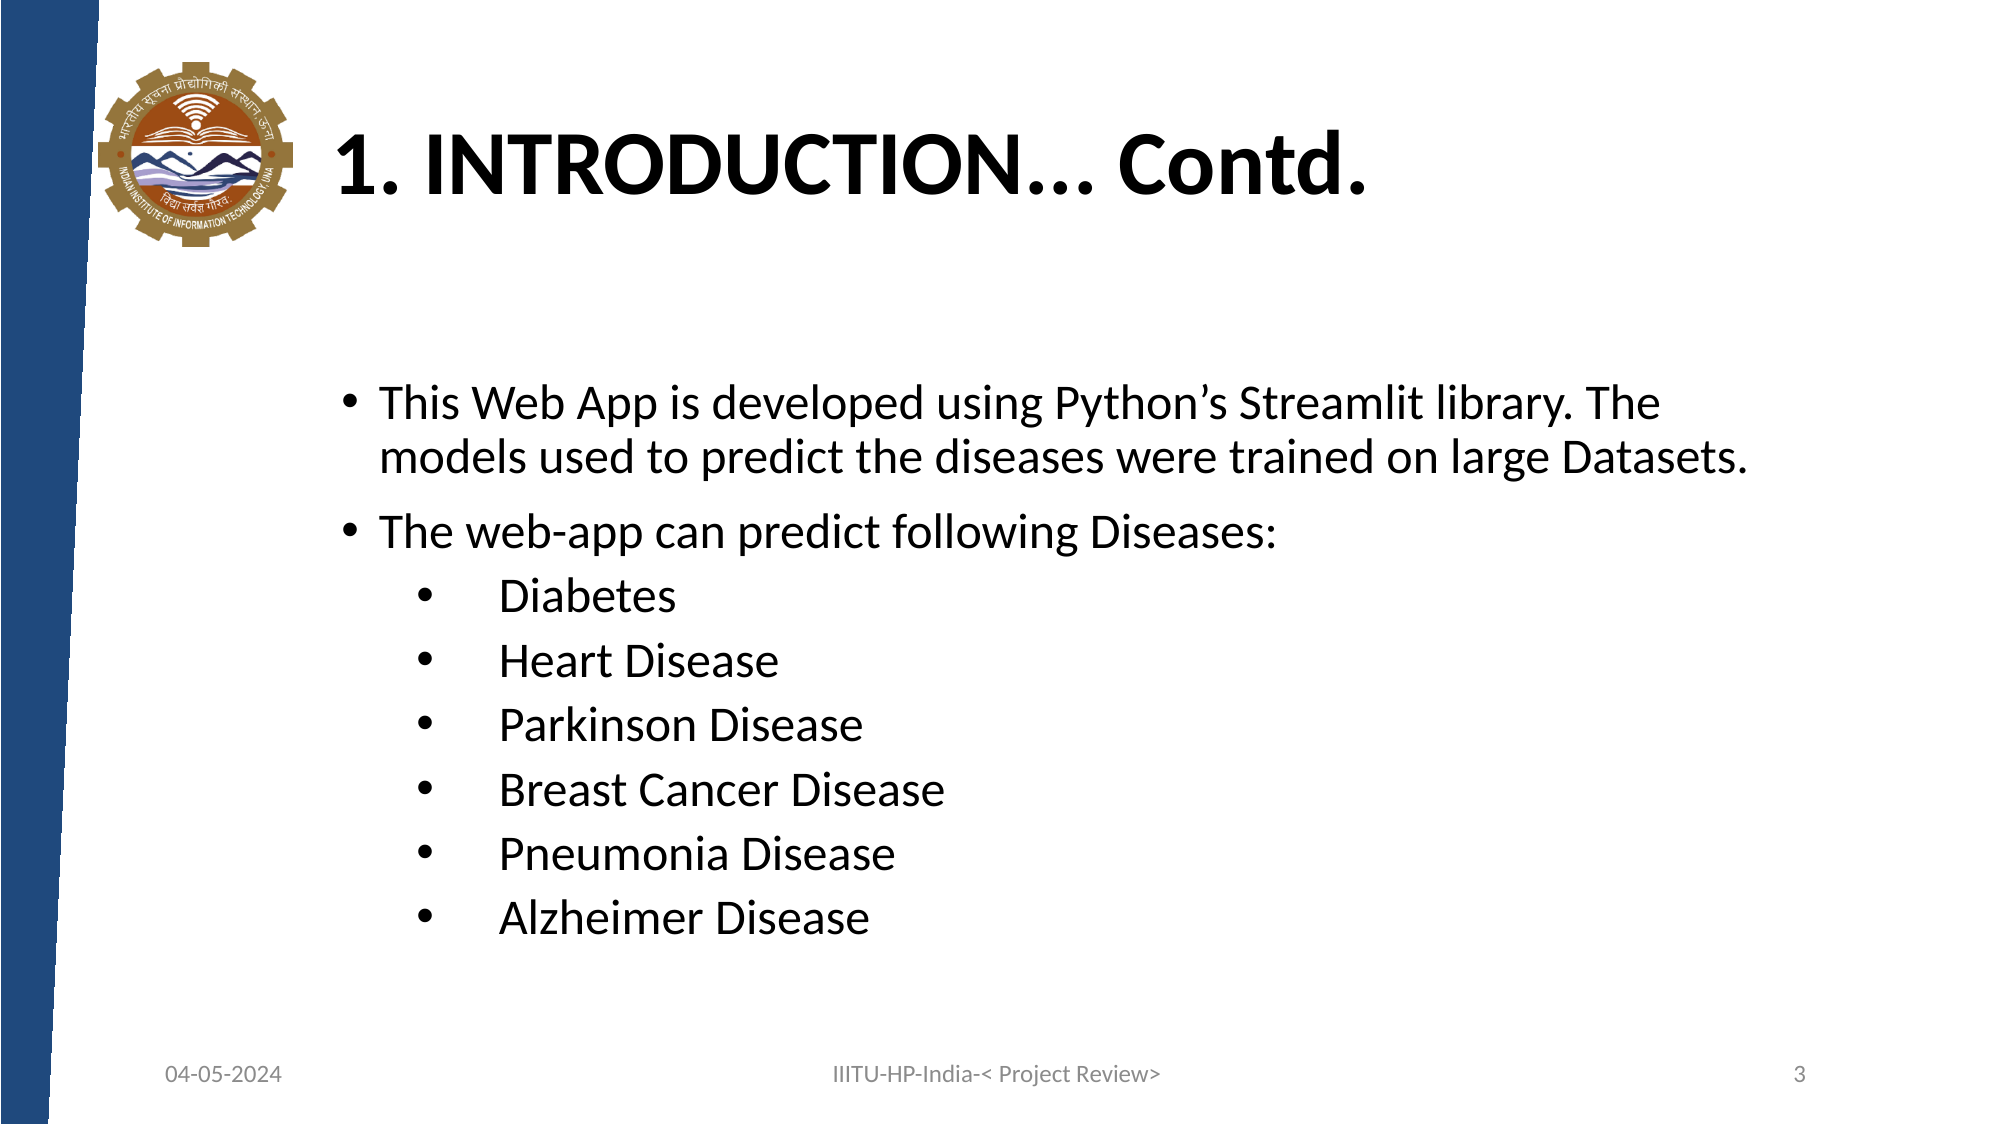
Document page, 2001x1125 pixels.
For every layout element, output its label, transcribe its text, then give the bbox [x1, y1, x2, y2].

list This Web App is developed using Python’s Streamlit library. The models used to predict the diseases were trained on large Datasets. The web-app can predict following Diseases: Diabetes Heart Disease Parkinson Disease Breast Cancer Disease Pneumonia Disease Alzheimer Disease [326, 288, 1803, 955]
title 1. INTRODUCTION... Contd. [316, 105, 1821, 224]
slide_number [150, 1042, 588, 1103]
footer IIITU-HP-India-< Project Review> [662, 1042, 1338, 1103]
picture [98, 62, 293, 247]
slide_number 3 [1412, 1042, 1821, 1103]
